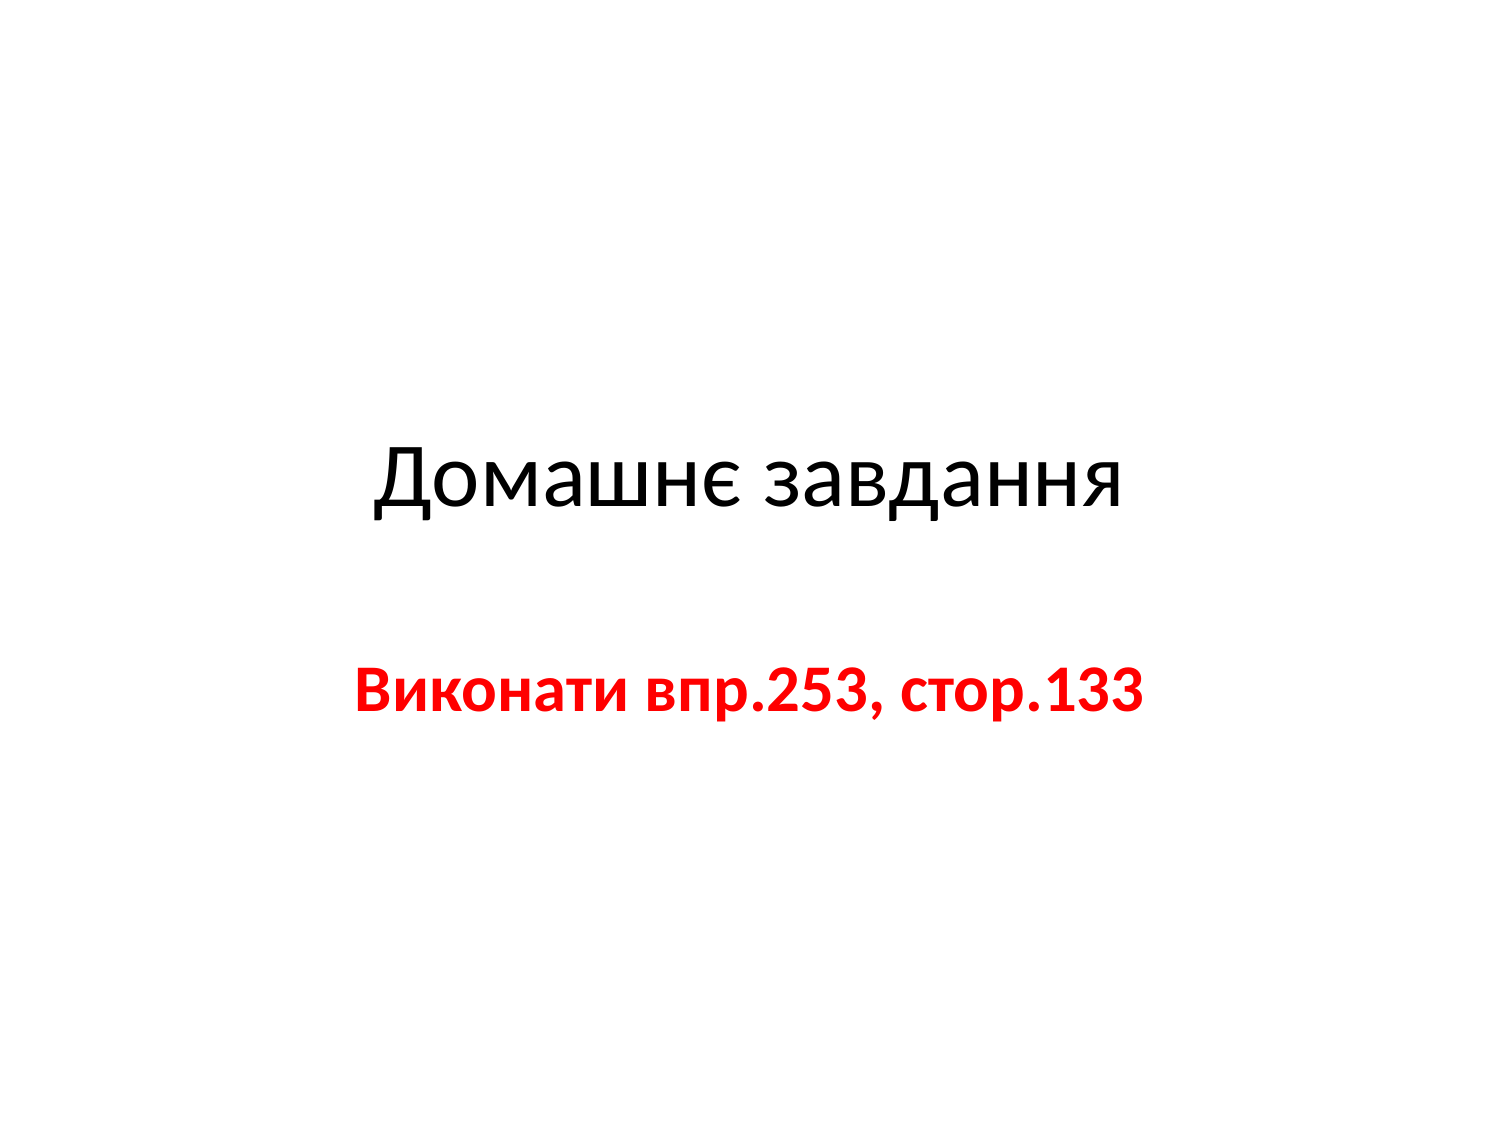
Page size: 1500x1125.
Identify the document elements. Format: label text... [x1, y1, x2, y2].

title Домашнє завдання [112, 349, 1388, 591]
subtitle Виконати впр.253, стор.133 [225, 637, 1275, 925]
